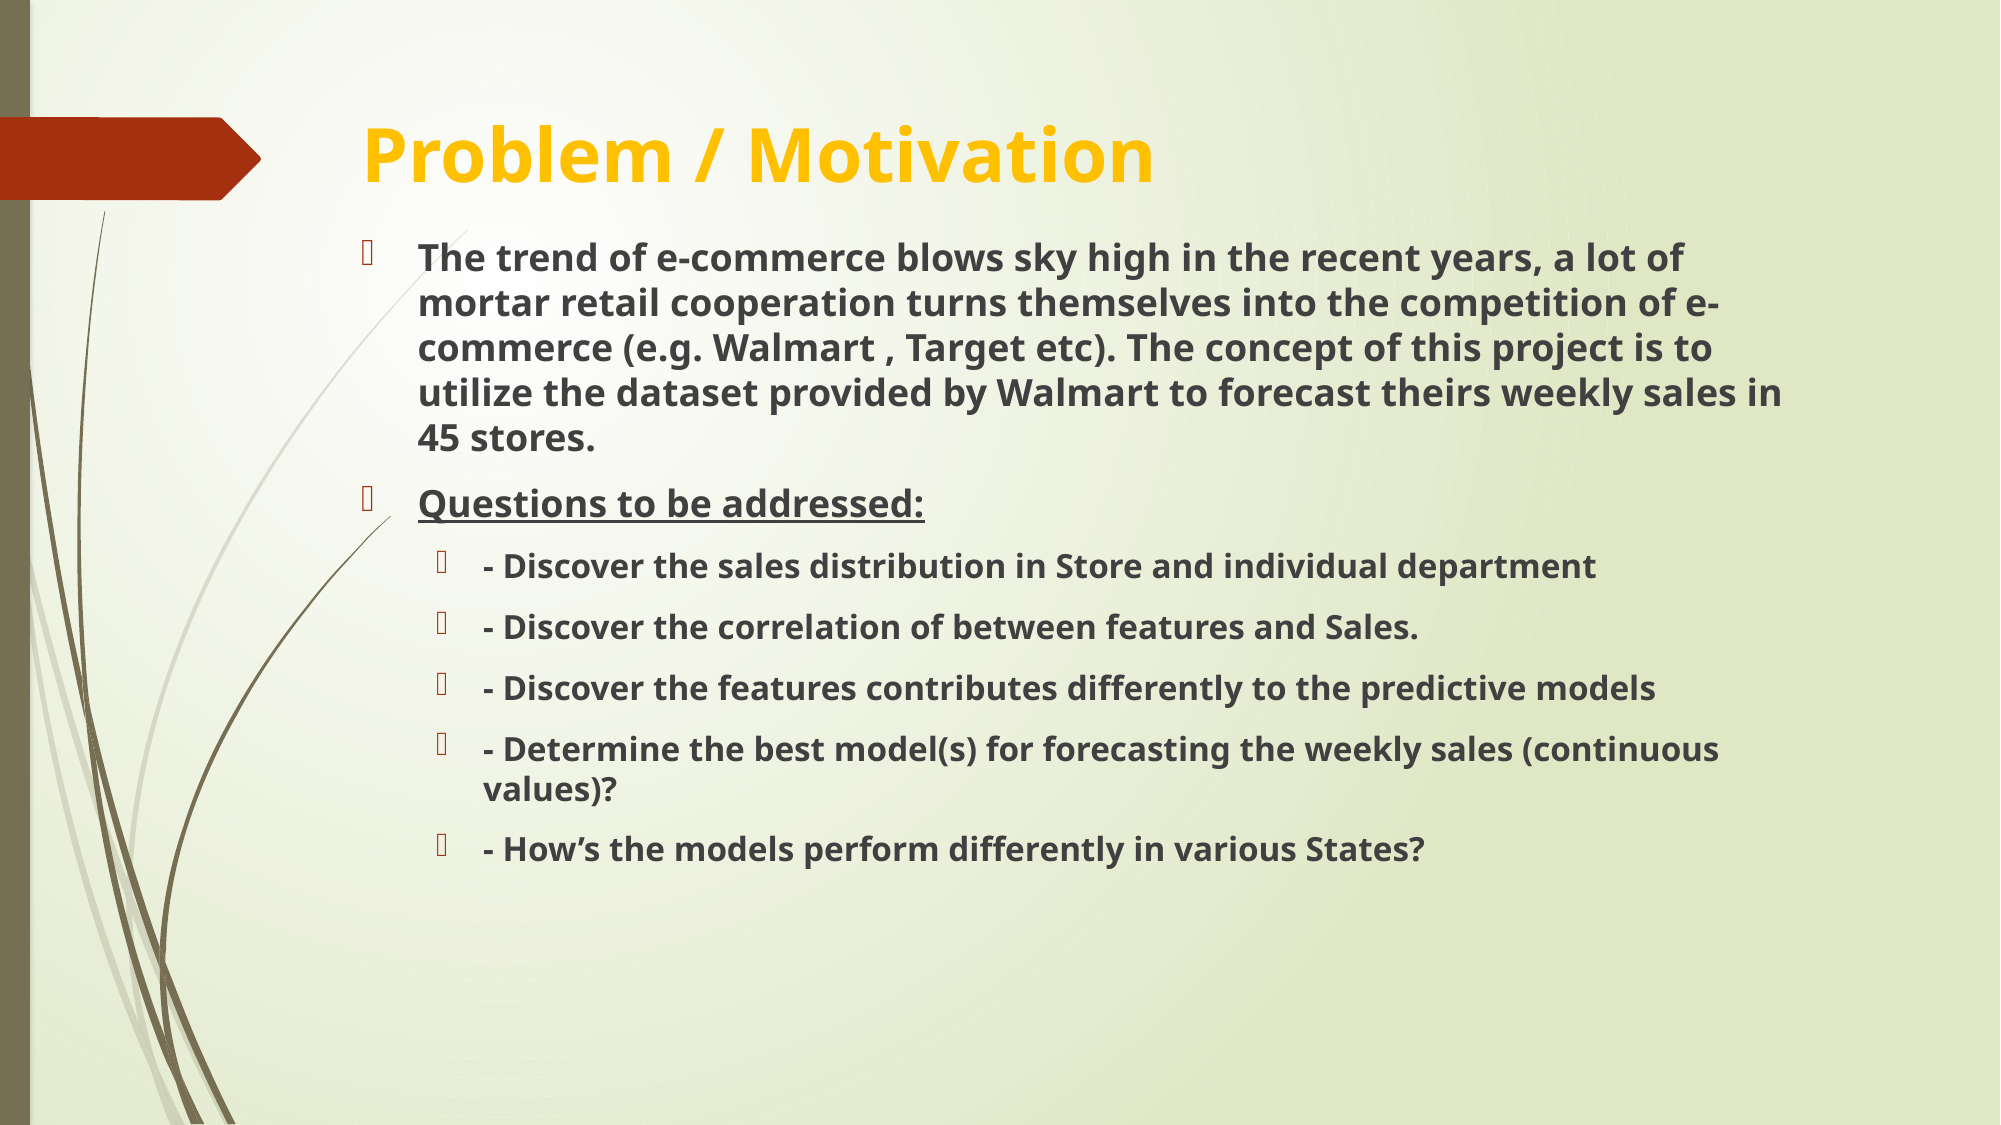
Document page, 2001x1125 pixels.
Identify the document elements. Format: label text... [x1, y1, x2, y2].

list The trend of e-commerce blows sky high in the recent years, a lot of mortar retail cooperation turns themselves into the competition of e-commerce (e.g. Walmart , Target etc). The concept of this project is to utilize the dataset provided by Walmart to forecast theirs weekly sales in 45 stores. Questions to be addressed: - Discover the sales distribution in Store and individual department - Discover the correlation of between features and Sales. - Discover the features contributes differently to the predictive models - Determine the best model(s) for forecasting the weekly sales (continuous values)? - How’s the models perform differently in various States? [346, 226, 1809, 1069]
title Problem / Motivation [346, 100, 1809, 210]
